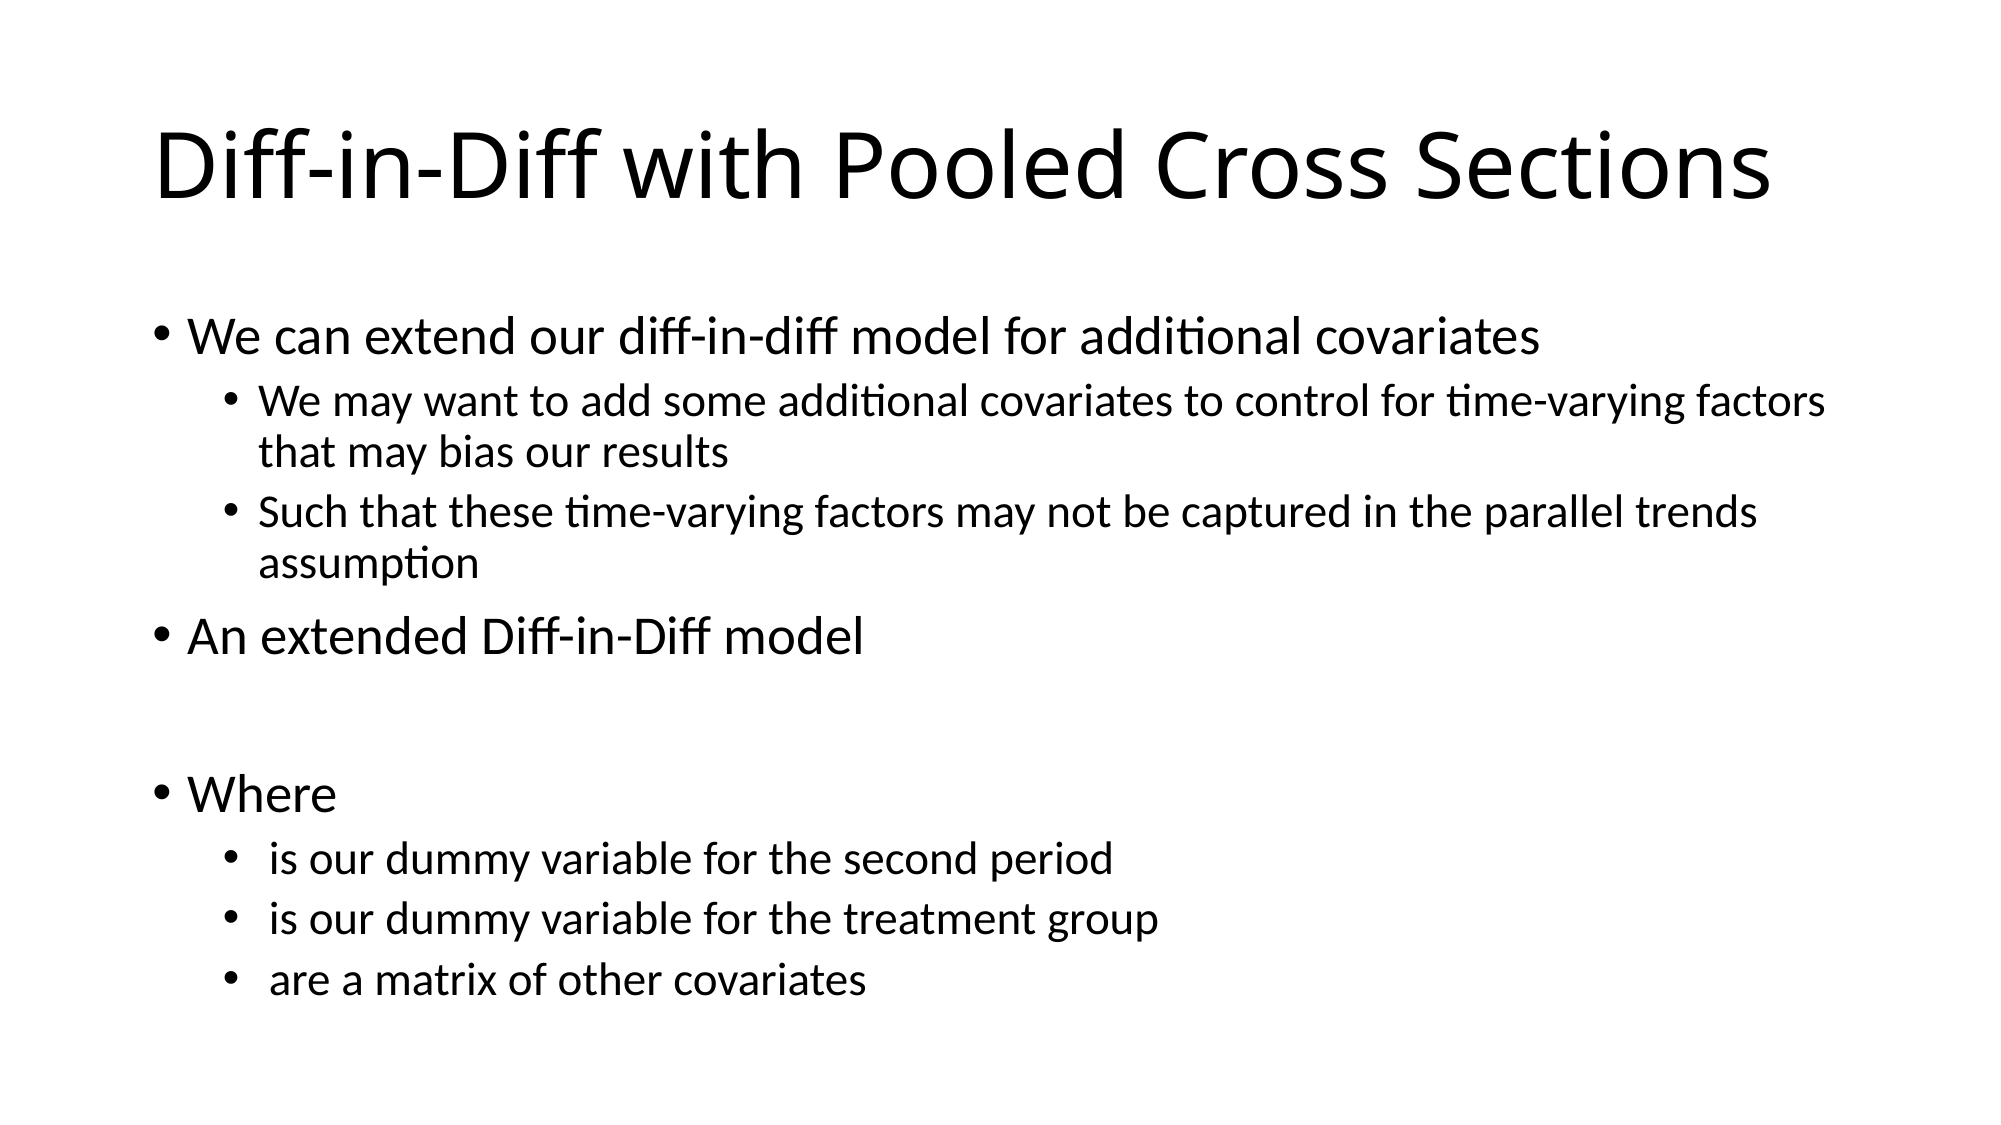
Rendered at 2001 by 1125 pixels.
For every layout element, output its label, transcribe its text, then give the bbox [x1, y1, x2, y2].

title Diff-in-Diff with Pooled Cross Sections [137, 59, 1863, 278]
